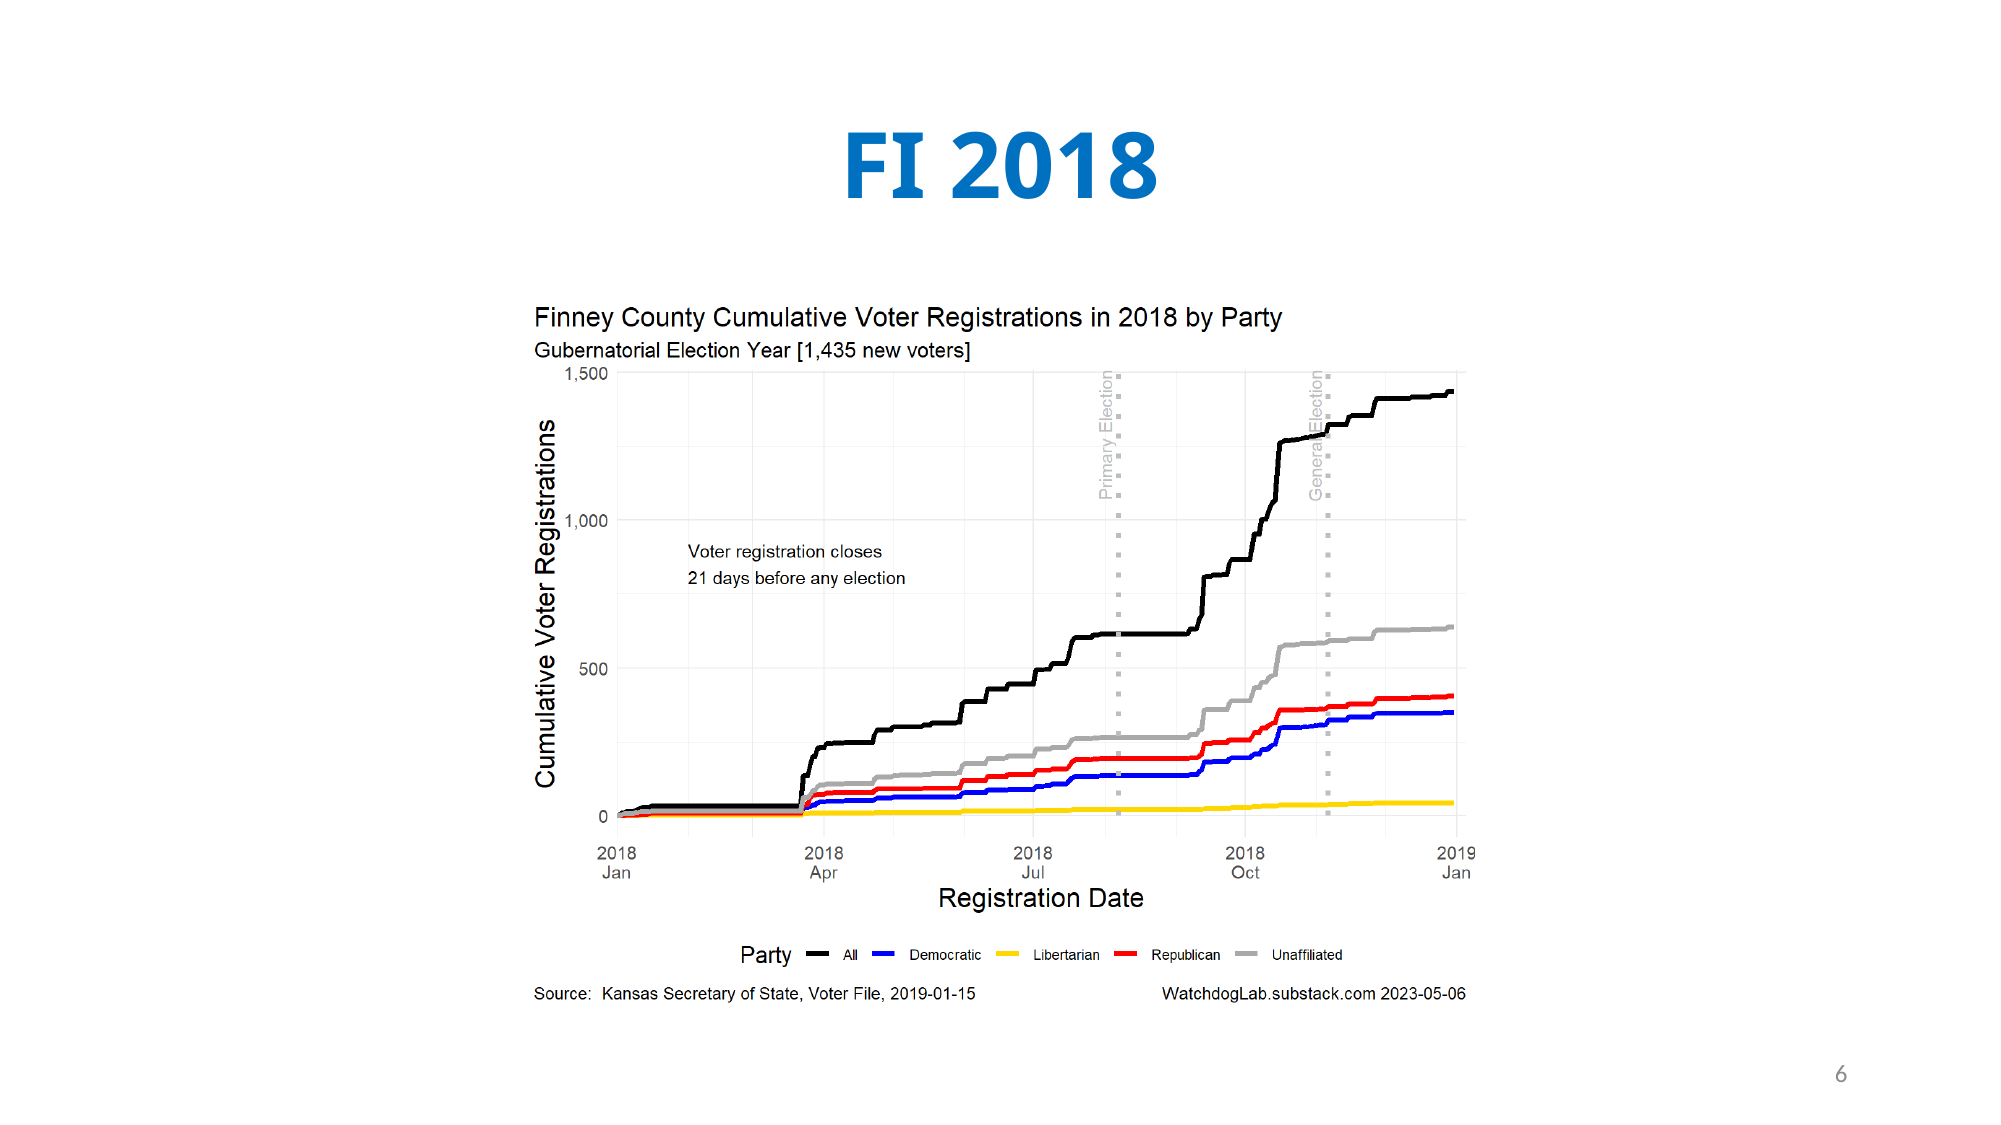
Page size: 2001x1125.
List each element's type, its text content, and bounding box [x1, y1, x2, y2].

picture [524, 297, 1475, 1011]
title FI 2018 [137, 59, 1863, 278]
slide_number ‹#› [1412, 1042, 1863, 1103]
